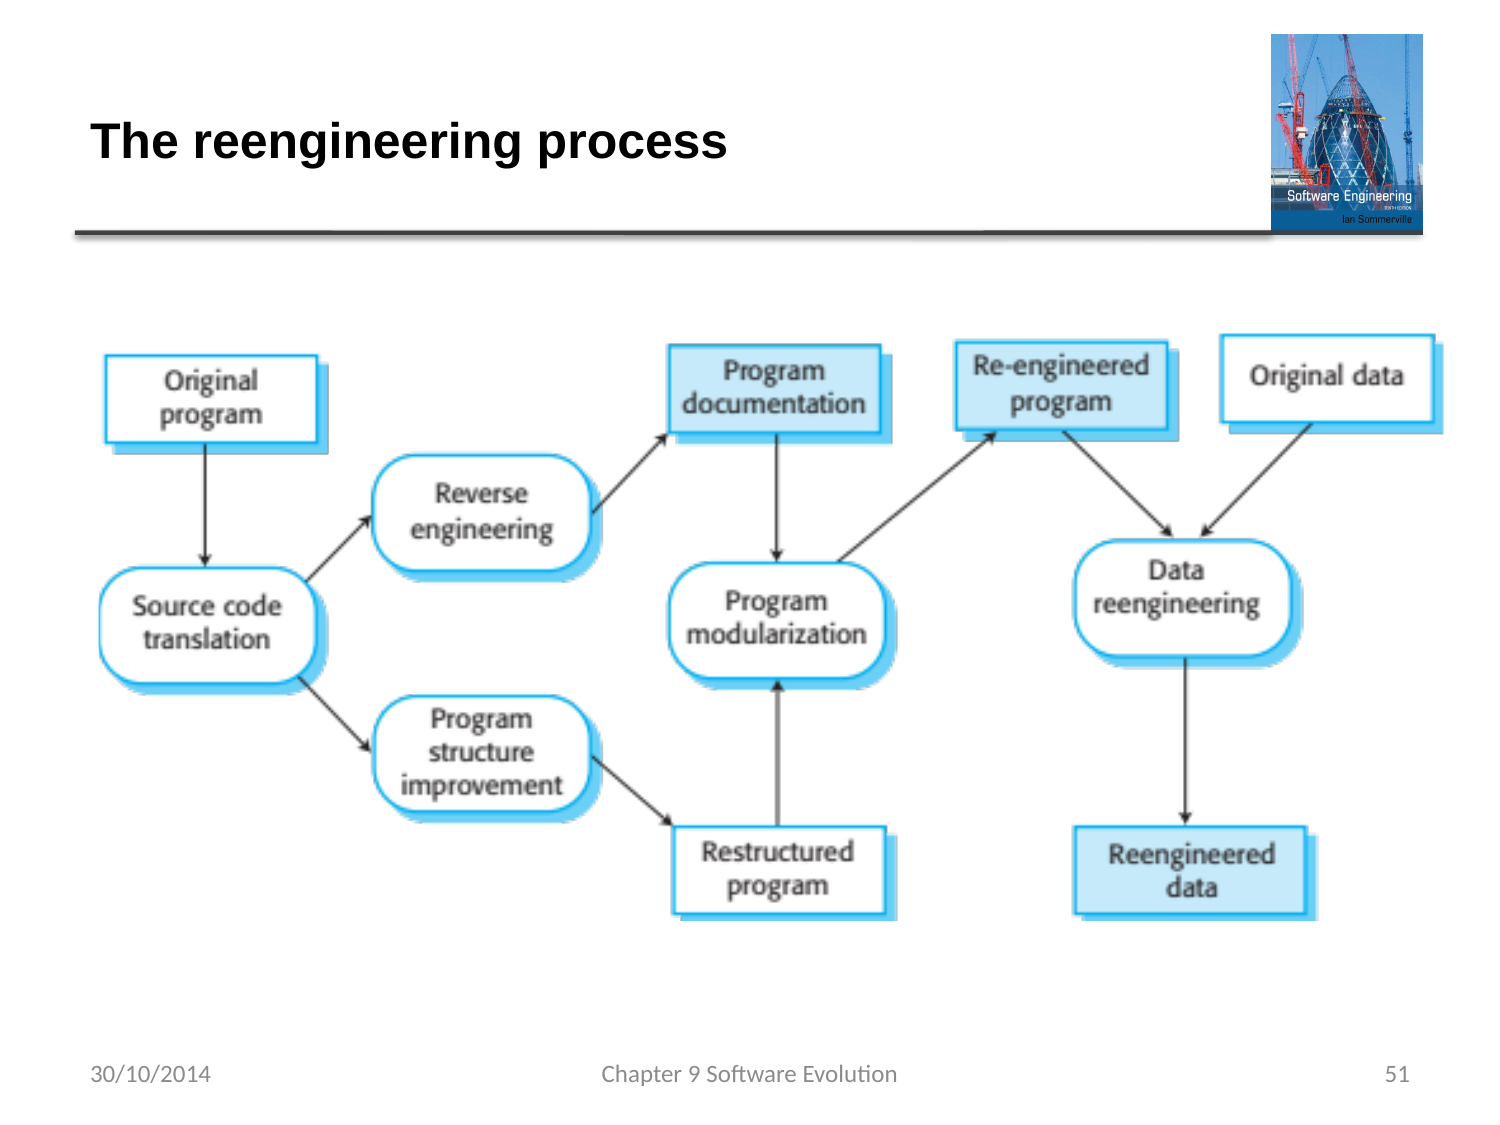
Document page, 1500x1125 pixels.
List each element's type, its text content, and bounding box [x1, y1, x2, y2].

picture [1271, 34, 1423, 230]
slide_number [75, 1042, 425, 1103]
slide_number 51 [1074, 1042, 1425, 1103]
footer Chapter 9 Software Evolution [512, 1042, 988, 1103]
title The reengineering process [74, 44, 1272, 233]
picture [98, 332, 1444, 921]
